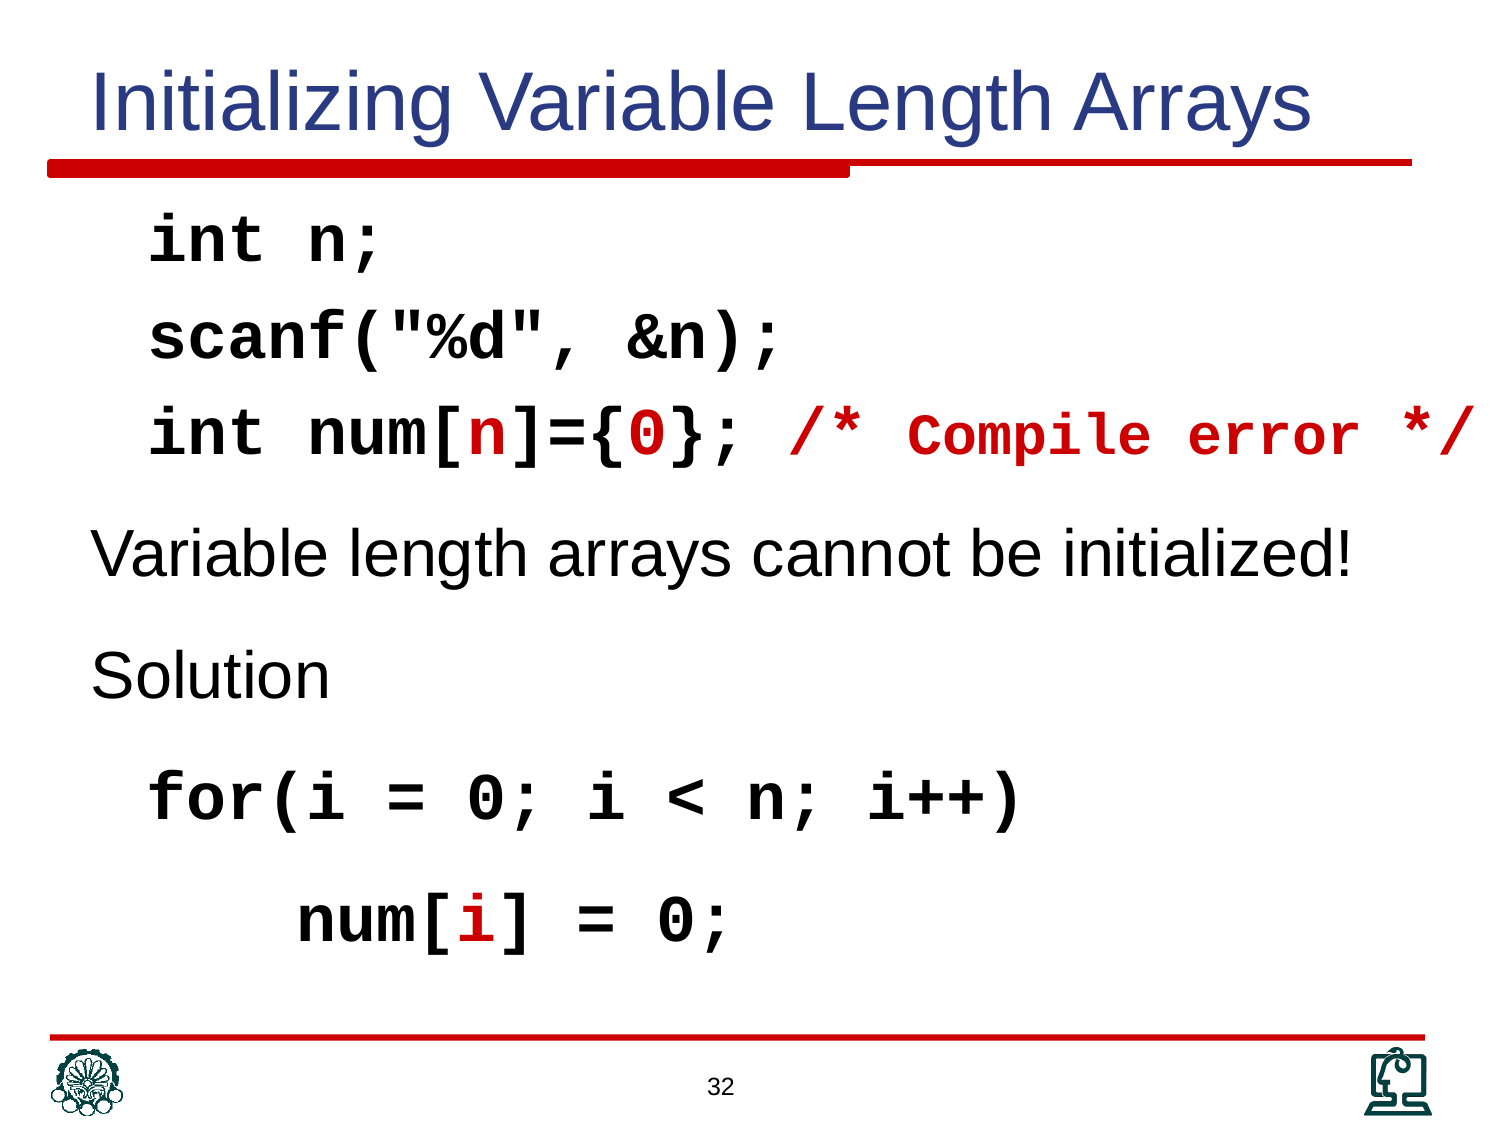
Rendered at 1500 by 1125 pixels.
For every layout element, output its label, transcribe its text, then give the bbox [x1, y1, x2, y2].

text_box 32 [650, 1063, 750, 1103]
text_box int n; scanf("%d", &n); int num[n]={0}; /* Compile error */ Variable length arrays cannot be initialized! Solution for(i = 0; i < n; i++) num[i] = 0; int num[5]={[0] = 3, [4] = 6}; /* num[5] = {3, 0, 0, 0, 6} */ [74, 187, 1500, 1063]
picture [1362, 1063, 1438, 1119]
text_box Initializing Variable Length Arrays [74, 24, 1425, 155]
picture [50, 1047, 125, 1118]
